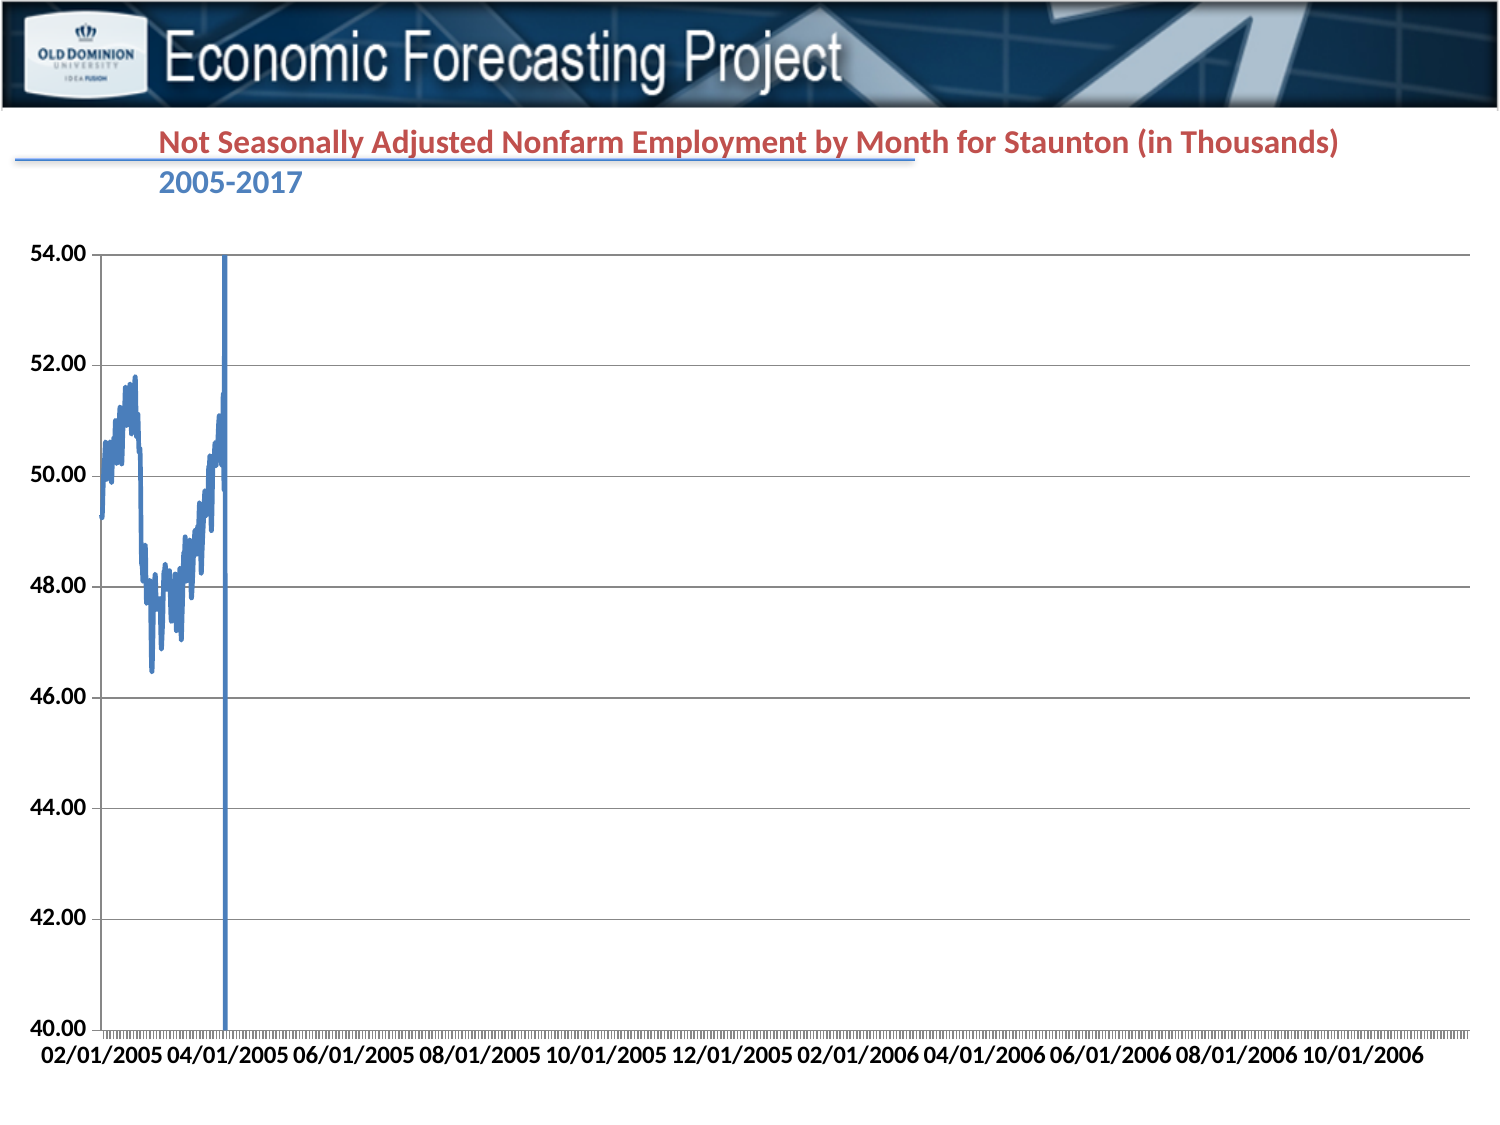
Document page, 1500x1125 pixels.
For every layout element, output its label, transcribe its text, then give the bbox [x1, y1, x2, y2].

text_box [14, 157, 916, 161]
chart [0, 224, 1500, 1088]
text_box Not Seasonally Adjusted Nonfarm Employment by Month for Staunton (in Thousands) 2005-2017 [143, 121, 1356, 207]
picture [0, 0, 1500, 112]
